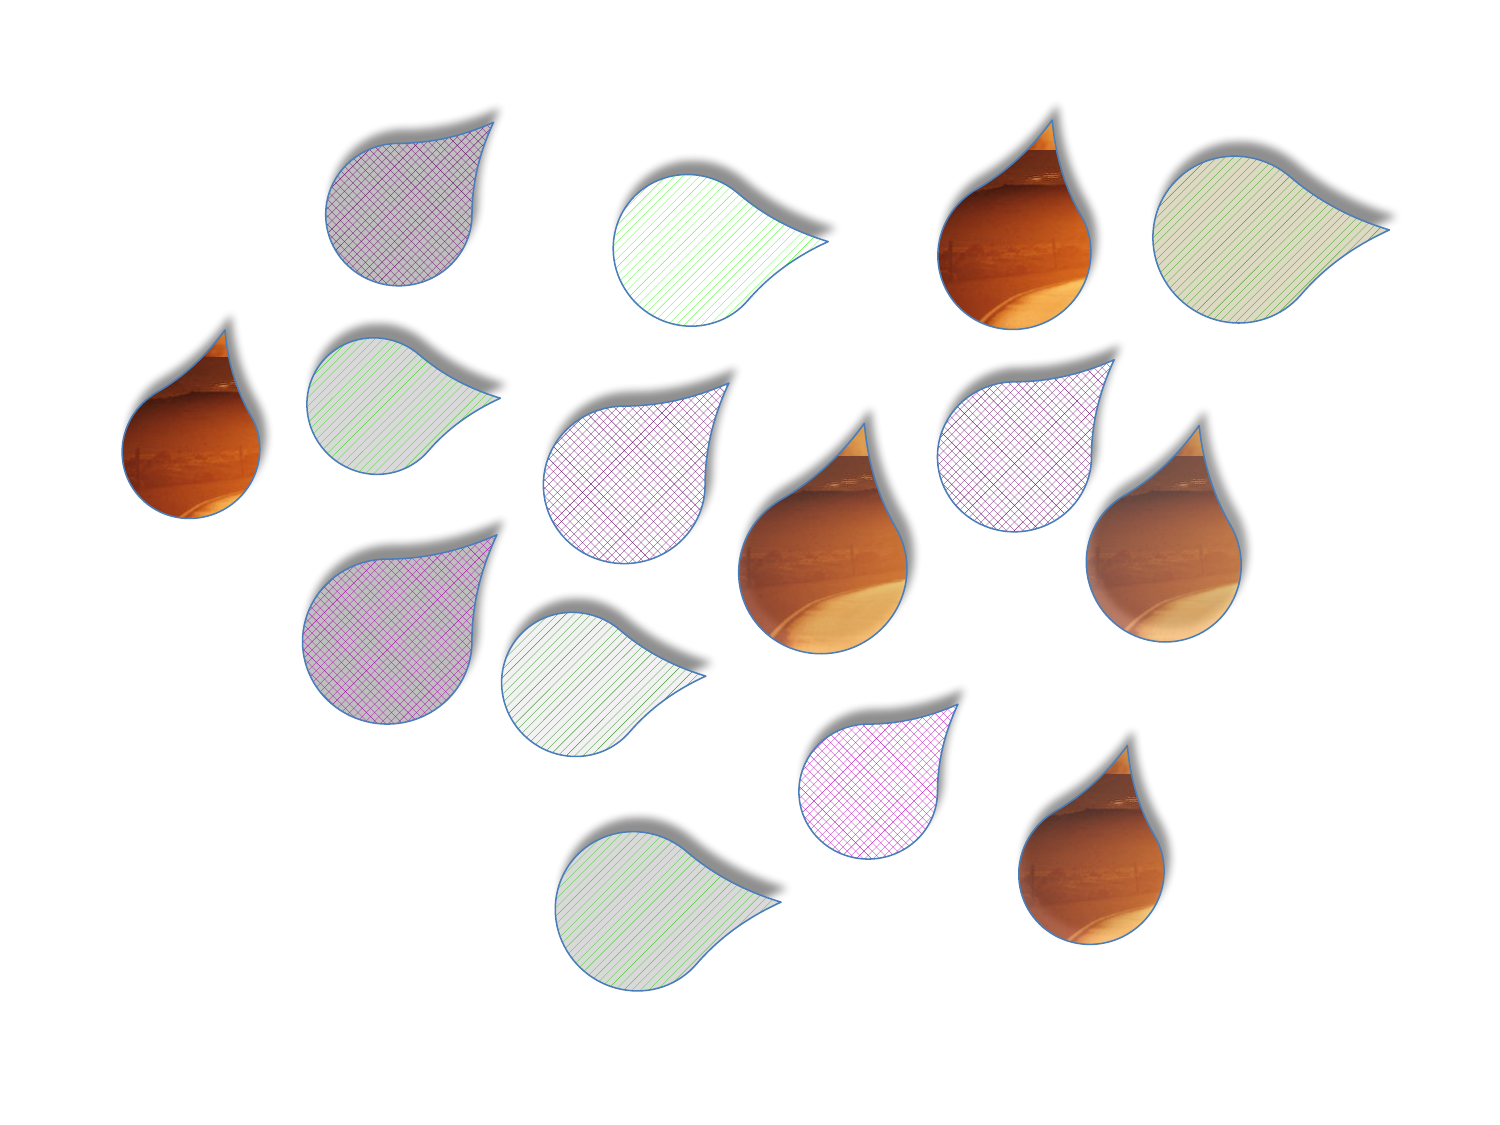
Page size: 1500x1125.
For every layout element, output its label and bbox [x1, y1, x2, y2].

text_box [798, 703, 959, 860]
text_box [737, 422, 908, 655]
text_box [542, 382, 730, 565]
text_box [306, 337, 502, 476]
text_box [1152, 155, 1391, 324]
text_box [324, 121, 495, 287]
text_box [301, 534, 498, 725]
text_box [1085, 424, 1242, 643]
text_box [121, 329, 261, 520]
text_box [500, 611, 707, 758]
text_box [936, 359, 1115, 533]
text_box [1017, 744, 1165, 946]
text_box [554, 830, 782, 992]
text_box [612, 173, 829, 327]
text_box [937, 119, 1092, 331]
